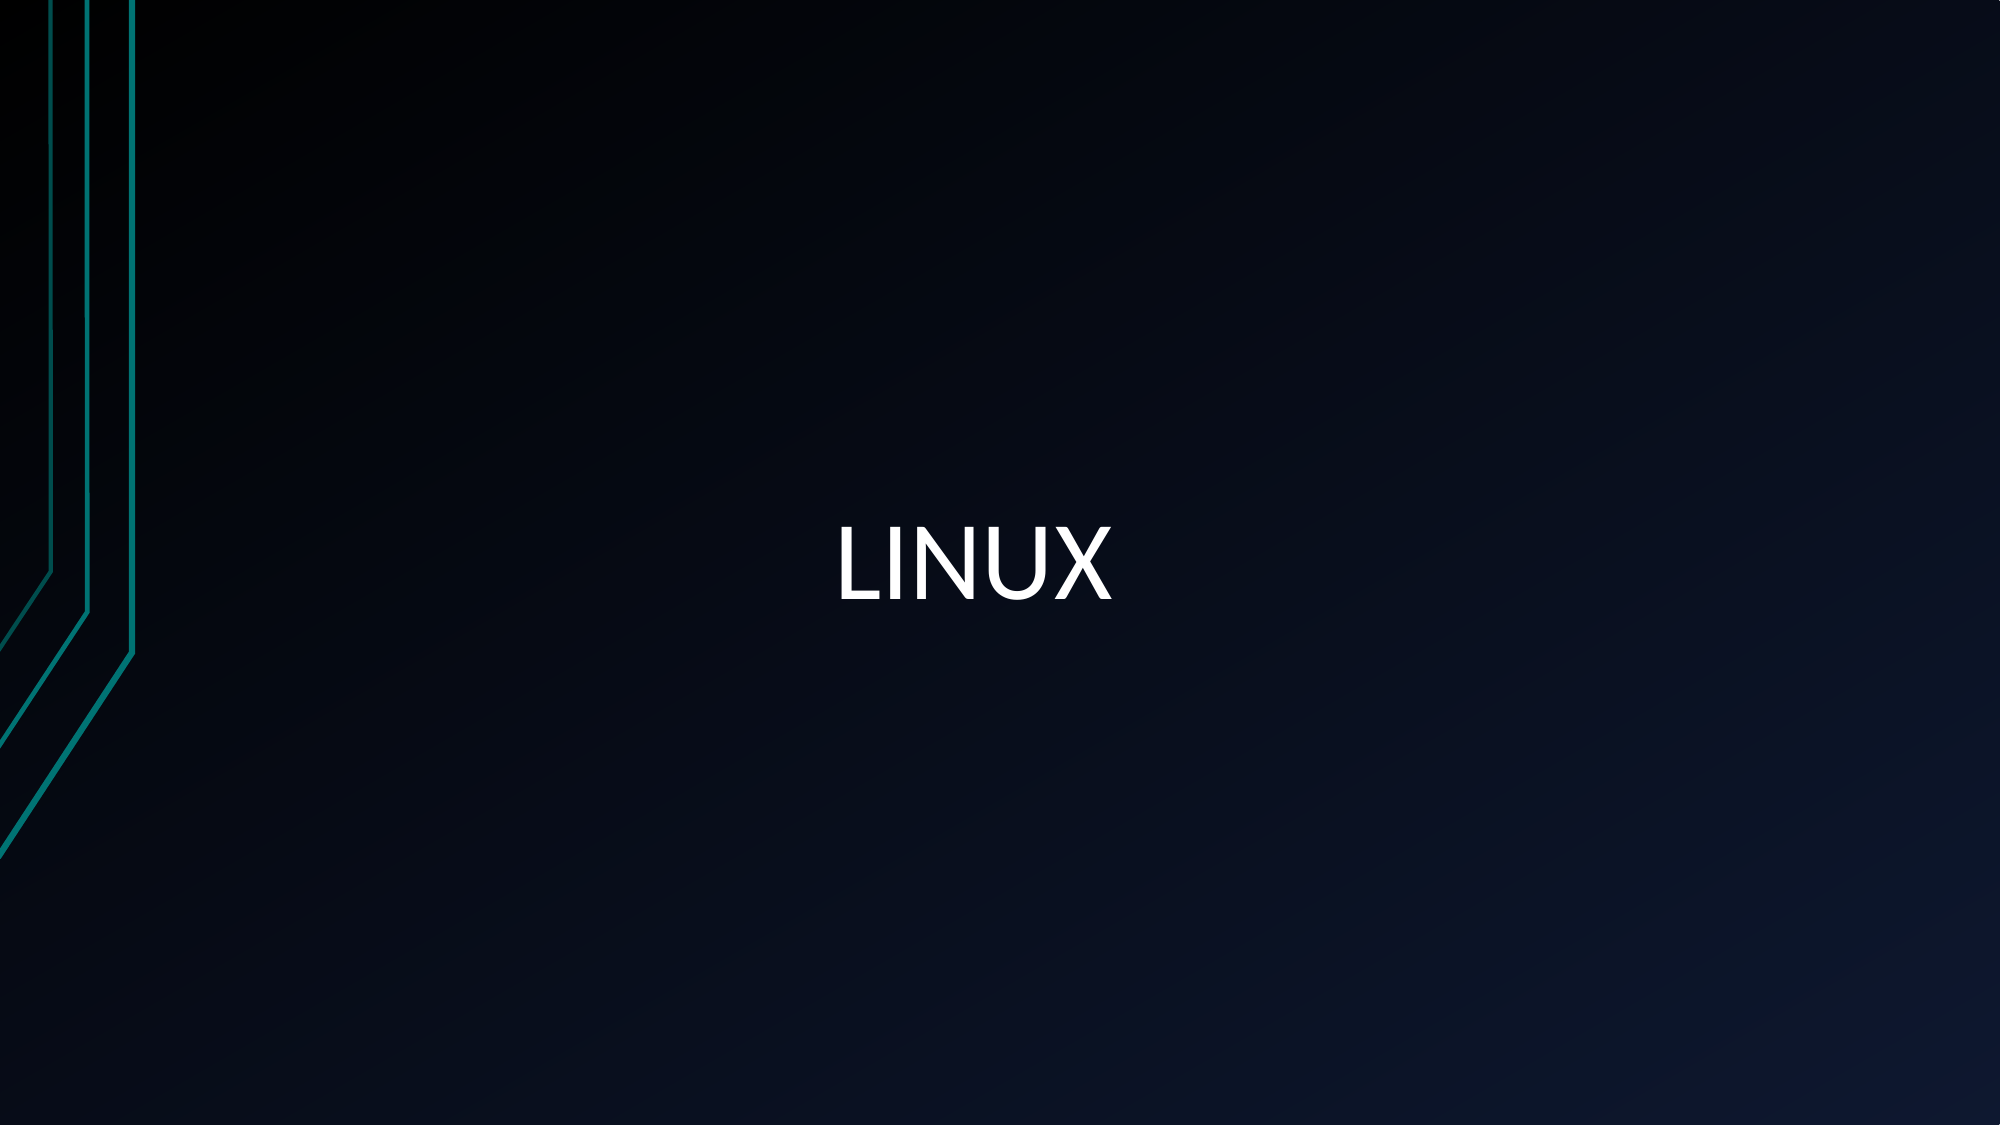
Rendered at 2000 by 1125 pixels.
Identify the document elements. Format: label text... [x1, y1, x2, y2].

text_box LINUX [819, 479, 1128, 630]
